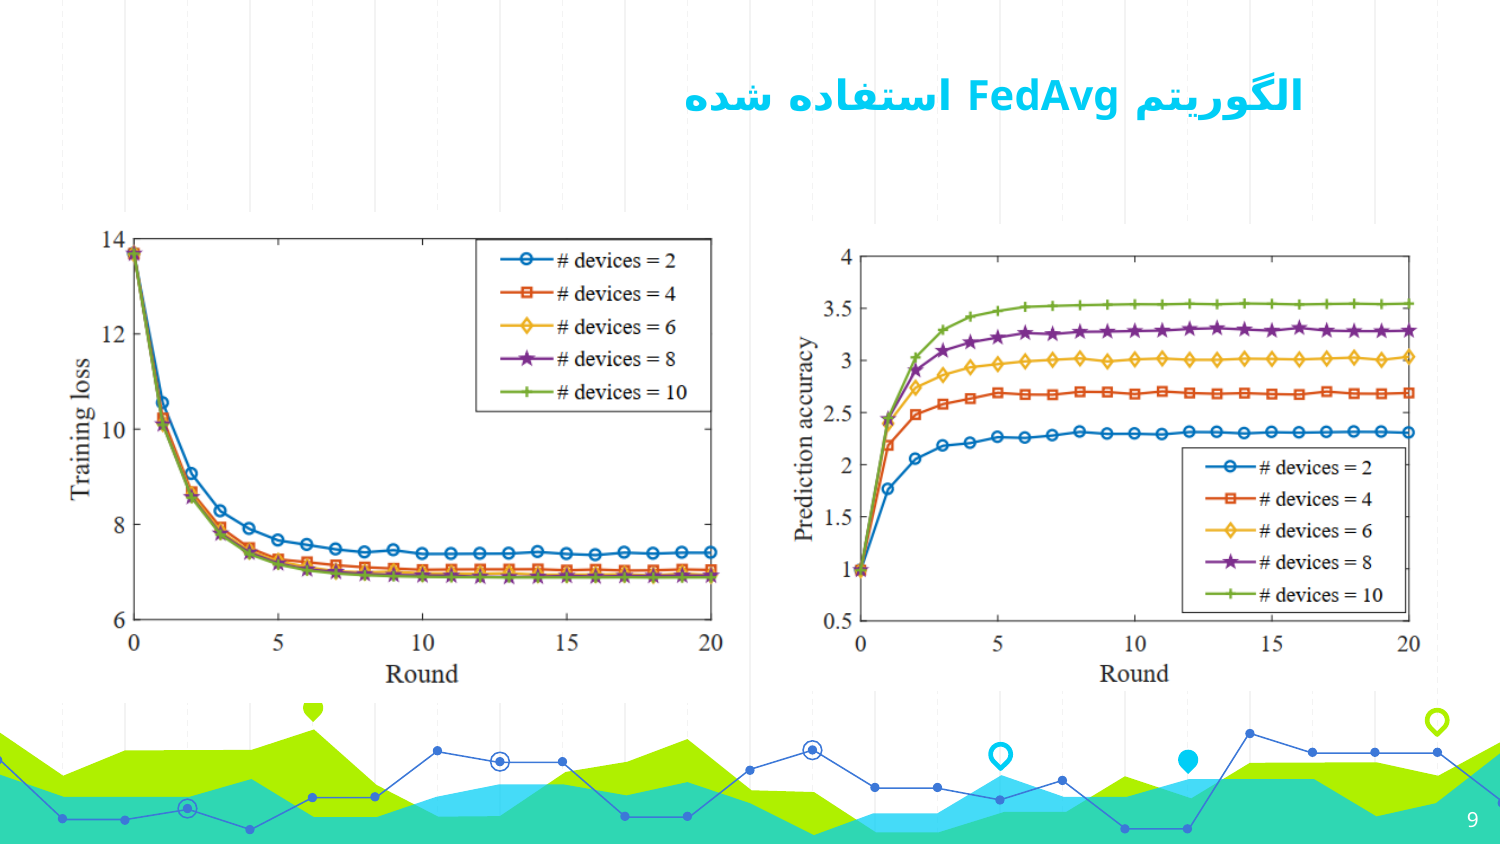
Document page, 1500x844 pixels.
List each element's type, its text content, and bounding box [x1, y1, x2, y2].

title الگوریتم FedAvg استفاده شده [171, 16, 1320, 134]
picture [53, 211, 746, 703]
slide_number 9 [1403, 791, 1494, 844]
picture [777, 223, 1433, 691]
